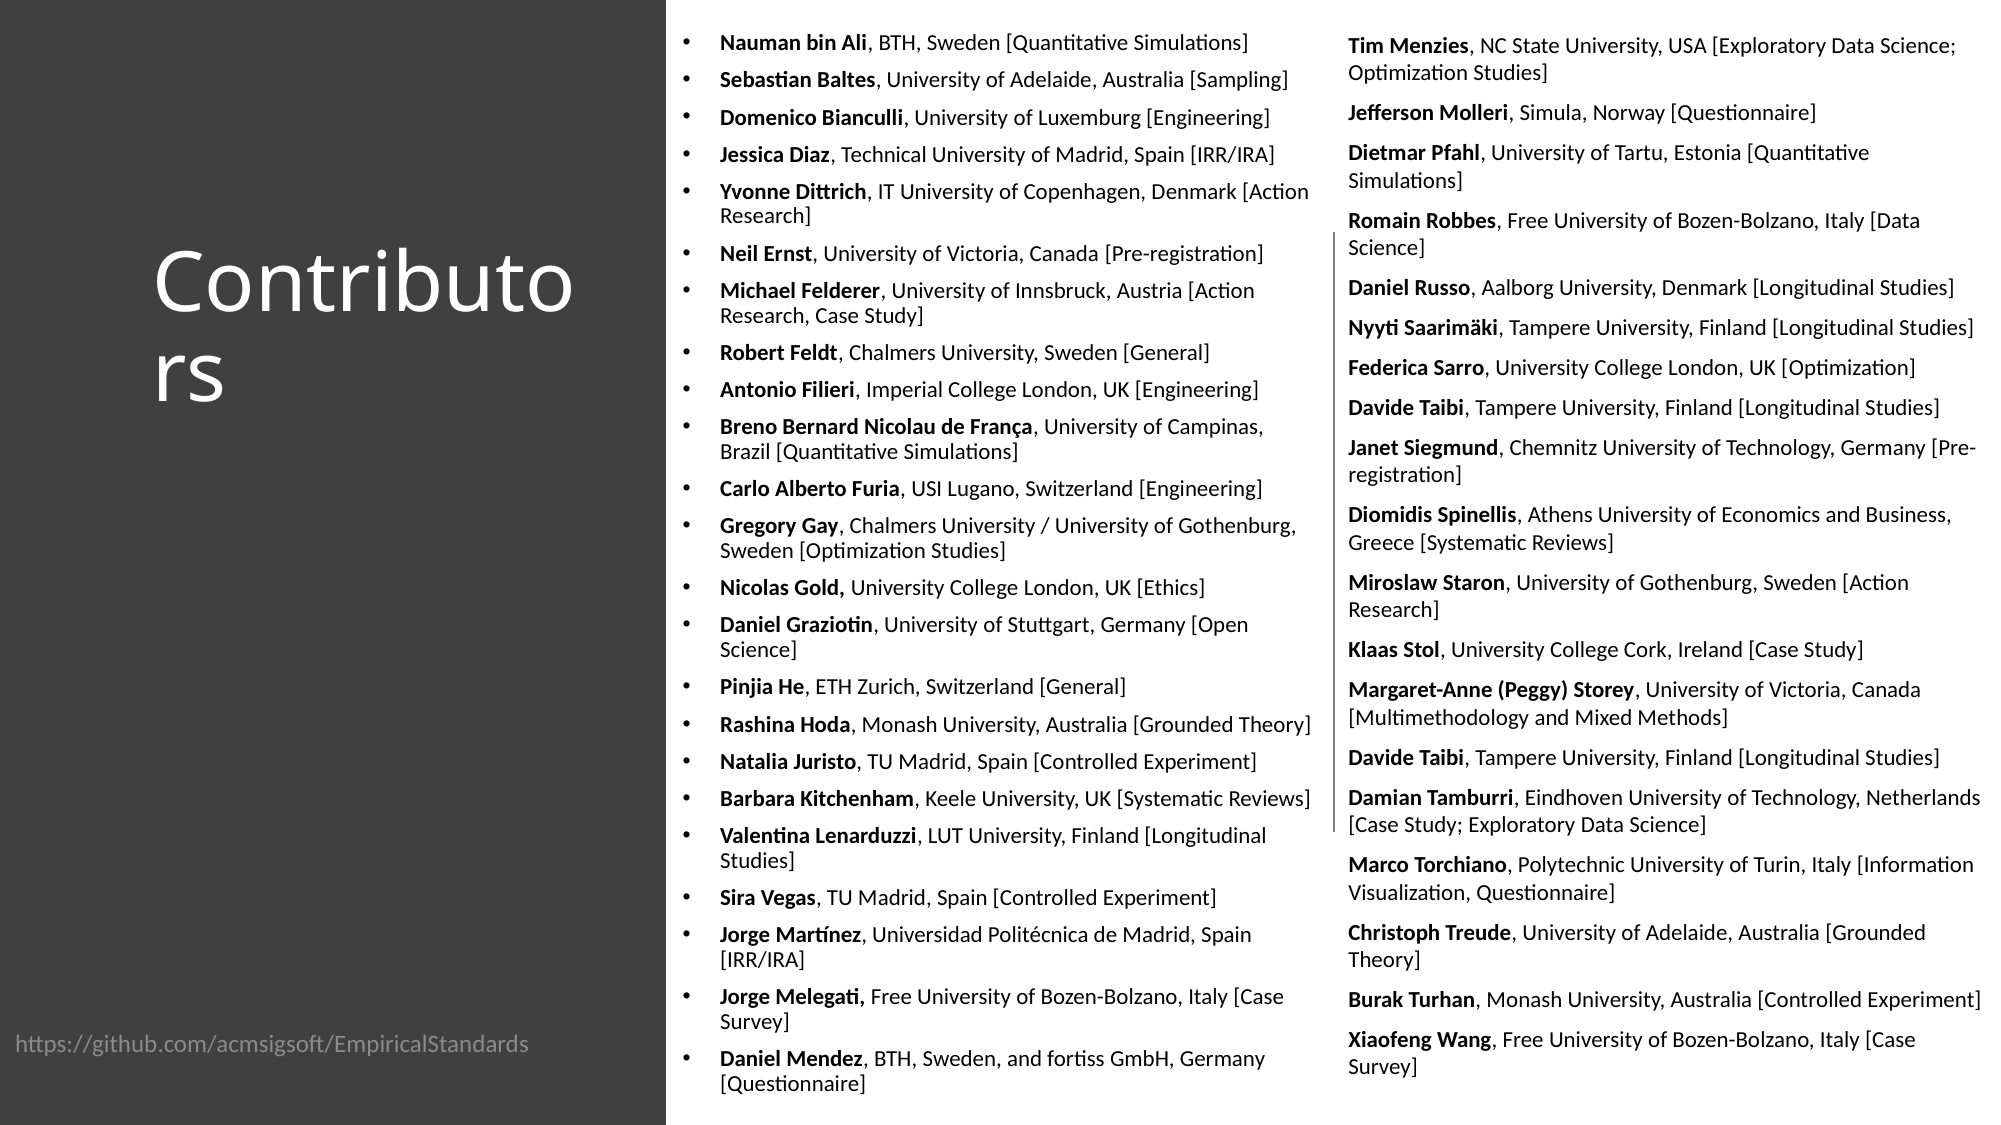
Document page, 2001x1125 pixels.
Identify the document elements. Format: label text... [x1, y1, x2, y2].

text_box [0, 0, 667, 1125]
title Contributors [137, 231, 613, 948]
text_box Tim Menzies, NC State University, USA [Exploratory Data Science; Optimization Studies] Jefferson Molleri, Simula, Norway [Questionnaire] Dietmar Pfahl, University of Tartu, Estonia [Quantitative Simulations] Romain Robbes, Free University of Bozen-Bolzano, Italy [Data Science] Daniel Russo, Aalborg University, Denmark [Longitudinal Studies] Nyyti Saarimäki, Tampere University, Finland [Longitudinal Studies] Federica Sarro, University College London, UK [Optimization] Davide Taibi, Tampere University, Finland [Longitudinal Studies] Janet Siegmund, Chemnitz University of Technology, Germany [Pre-registration] Diomidis Spinellis, Athens University of Economics and Business, Greece [Systematic Reviews] Miroslaw Staron, University of Gothenburg, Sweden [Action Research] Klaas Stol, University College Cork, Ireland [Case Study] Margaret-Anne (Peggy) Storey, University of Victoria, Canada [Multimethodology and Mixed Methods] Davide Taibi, Tampere University, Finland [Longitudinal Studies] Damian Tamburri, Eindhoven University of Technology, Netherlands [Case Study; Exploratory Data Science] Marco Torchiano, Polytechnic University of Turin, Italy [Information Visualization, Questionnaire] Christoph Treude, University of Adelaide, Australia [Grounded Theory] Burak Turhan, Monash University, Australia [Controlled Experiment] Xiaofeng Wang, Free University of Bozen-Bolzano, Italy [Case Survey] [1333, 23, 2000, 1087]
list Nauman bin Ali, BTH, Sweden [Quantitative Simulations] Sebastian Baltes, University of Adelaide, Australia [Sampling] Domenico Bianculli, University of Luxemburg [Engineering] Jessica Diaz, Technical University of Madrid, Spain [IRR/IRA] Yvonne Dittrich, IT University of Copenhagen, Denmark [Action Research] Neil Ernst, University of Victoria, Canada [Pre-registration] Michael Felderer, University of Innsbruck, Austria [Action Research, Case Study] Robert Feldt, Chalmers University, Sweden [General] Antonio Filieri, Imperial College London, UK [Engineering] Breno Bernard Nicolau de França, University of Campinas, Brazil [Quantitative Simulations] Carlo Alberto Furia, USI Lugano, Switzerland [Engineering] Gregory Gay, Chalmers University / University of Gothenburg, Sweden [Optimization Studies] Nicolas Gold, University College London, UK [Ethics] Daniel Graziotin, University of Stuttgart, Germany [Open Science] Pinjia He, ETH Zurich, Switzerland [General] Rashina Hoda, Monash University, Australia [Grounded Theory] Natalia Juristo, TU Madrid, Spain [Controlled Experiment] Barbara Kitchenham, Keele University, UK [Systematic Reviews] Valentina Lenarduzzi, LUT University, Finland [Longitudinal Studies] Sira Vegas, TU Madrid, Spain [Controlled Experiment] Jorge Martínez, Universidad Politécnica de Madrid, Spain [IRR/IRA] Jorge Melegati, Free University of Bozen-Bolzano, Italy [Case Survey] Daniel Mendez, BTH, Sweden, and fortiss GmbH, Germany [Questionnaire] [667, 23, 1334, 1111]
footer https://github.com/acmsigsoft/EmpiricalStandards [0, 1012, 666, 1073]
